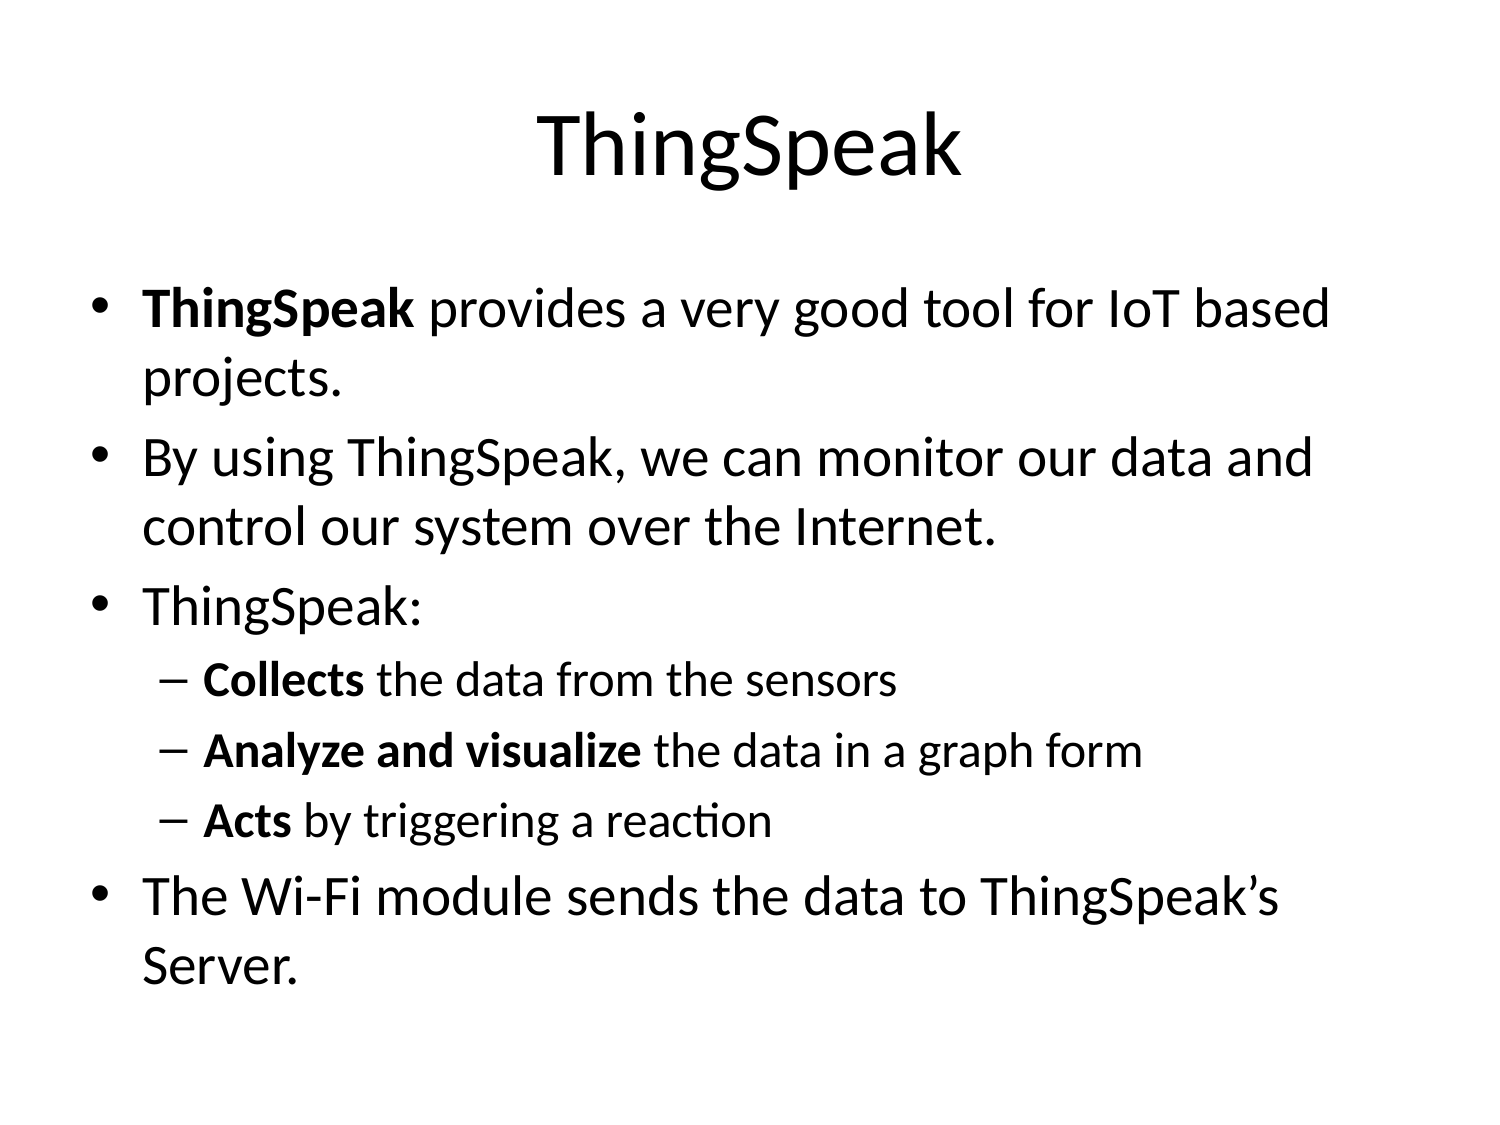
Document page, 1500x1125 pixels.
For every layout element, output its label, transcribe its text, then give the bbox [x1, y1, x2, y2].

list ThingSpeak provides a very good tool for IoT based projects. By using ThingSpeak, we can monitor our data and control our system over the Internet. ThingSpeak: Collects the data from the sensors Analyze and visualize the data in a graph form Acts by triggering a reaction The Wi-Fi module sends the data to ThingSpeak’s Server. [75, 262, 1425, 1005]
title ThingSpeak [75, 45, 1425, 233]
